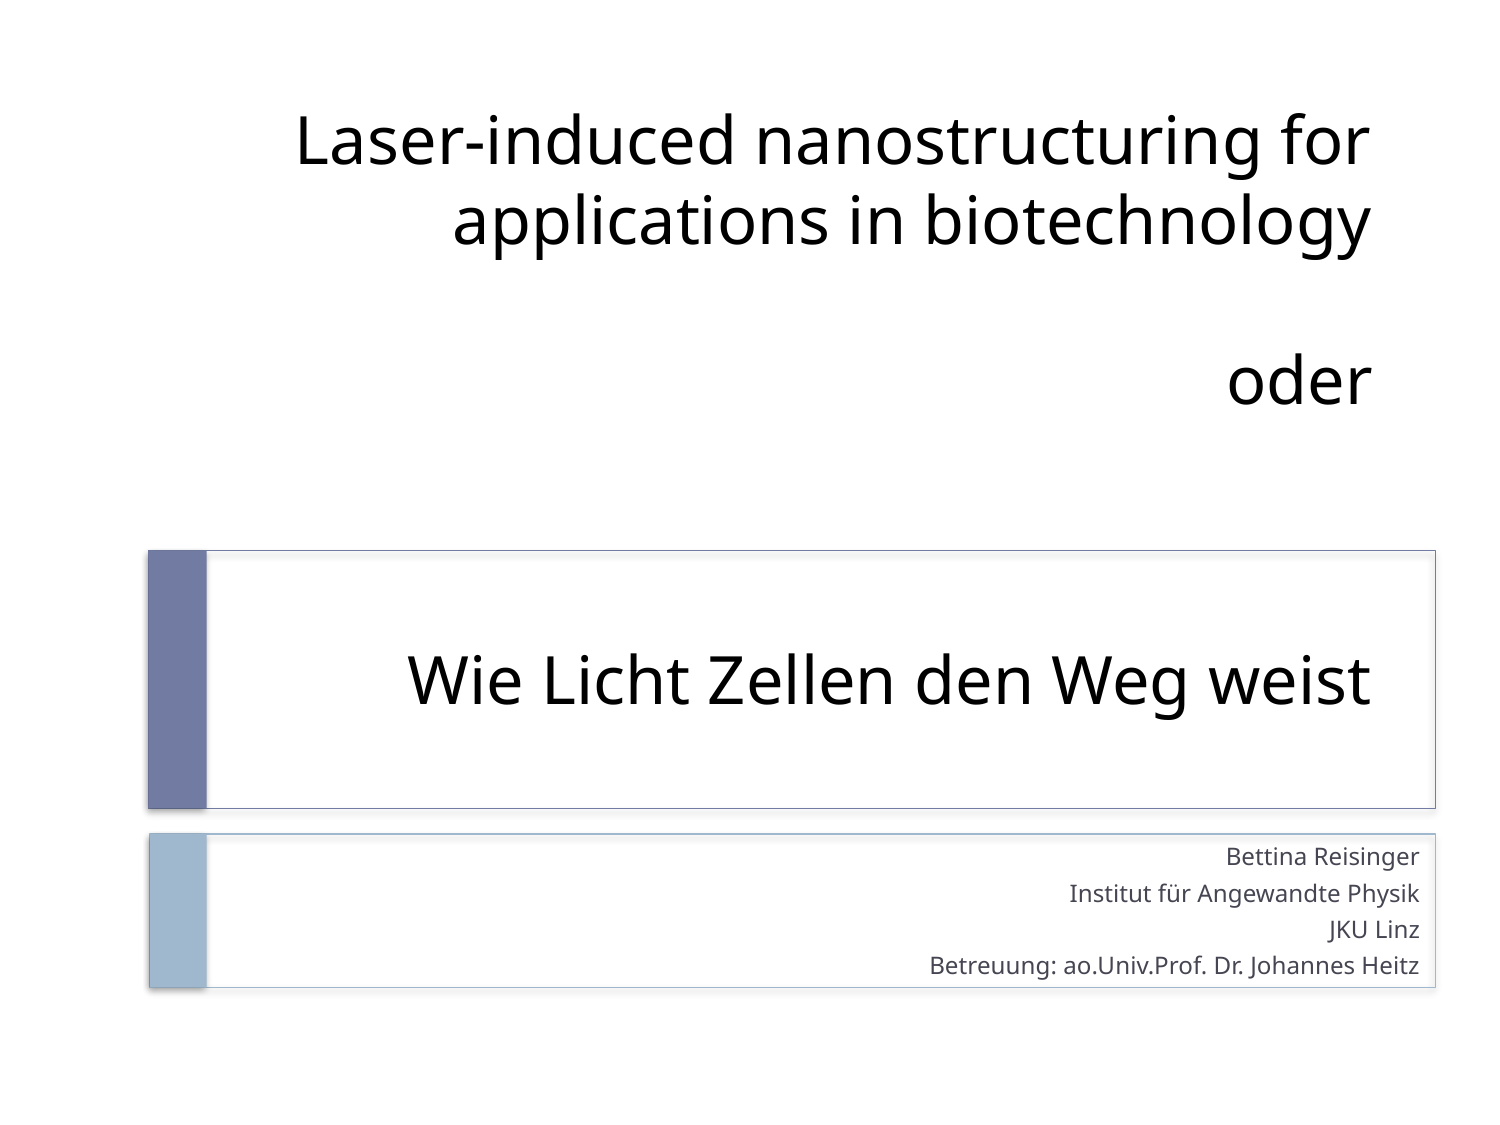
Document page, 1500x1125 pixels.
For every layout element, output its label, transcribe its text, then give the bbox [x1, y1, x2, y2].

subtitle Bettina Reisinger Institut für Angewandte Physik JKU Linz Betreuung: ao.Univ.Prof. Dr. Johannes Heitz [225, 834, 1436, 988]
title Laser-induced nanostructuring for applications in biotechnology oder Wie Licht Zellen den Weg weist [112, 90, 1388, 752]
